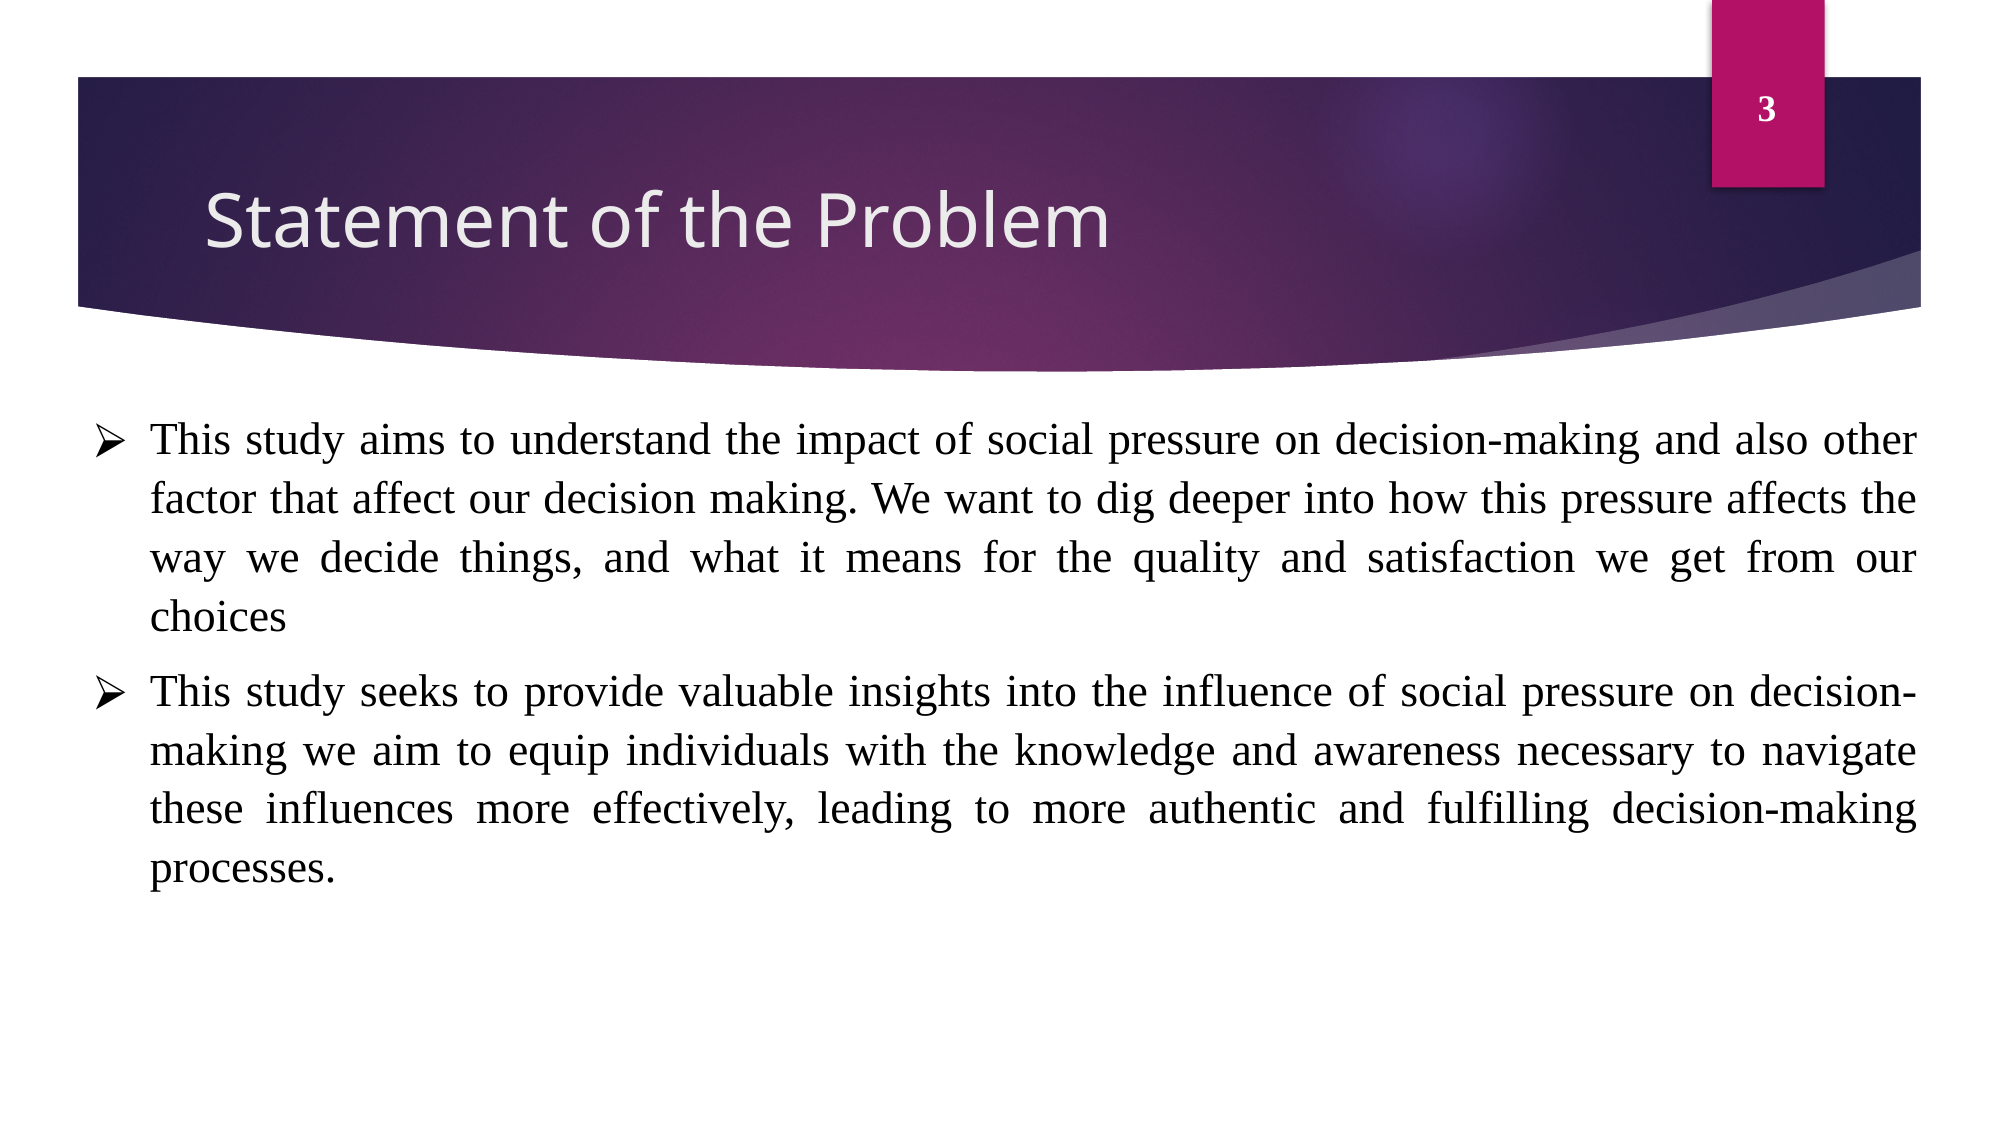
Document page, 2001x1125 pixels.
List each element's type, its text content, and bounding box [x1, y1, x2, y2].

text_box 3 [1742, 76, 1893, 137]
text_box This study aims to understand the impact of social pressure on decision-making and also other factor that affect our decision making. We want to dig deeper into how this pressure affects the way we decide things, and what it means for the quality and satisfaction we get from our choices This study seeks to provide valuable insights into the influence of social pressure on decision-making we aim to equip individuals with the knowledge and awareness necessary to navigate these influences more effectively, leading to more authentic and fulfilling decision-making processes. [78, 397, 1934, 900]
picture [79, 78, 1920, 371]
title Statement of the Problem [189, 159, 1627, 276]
